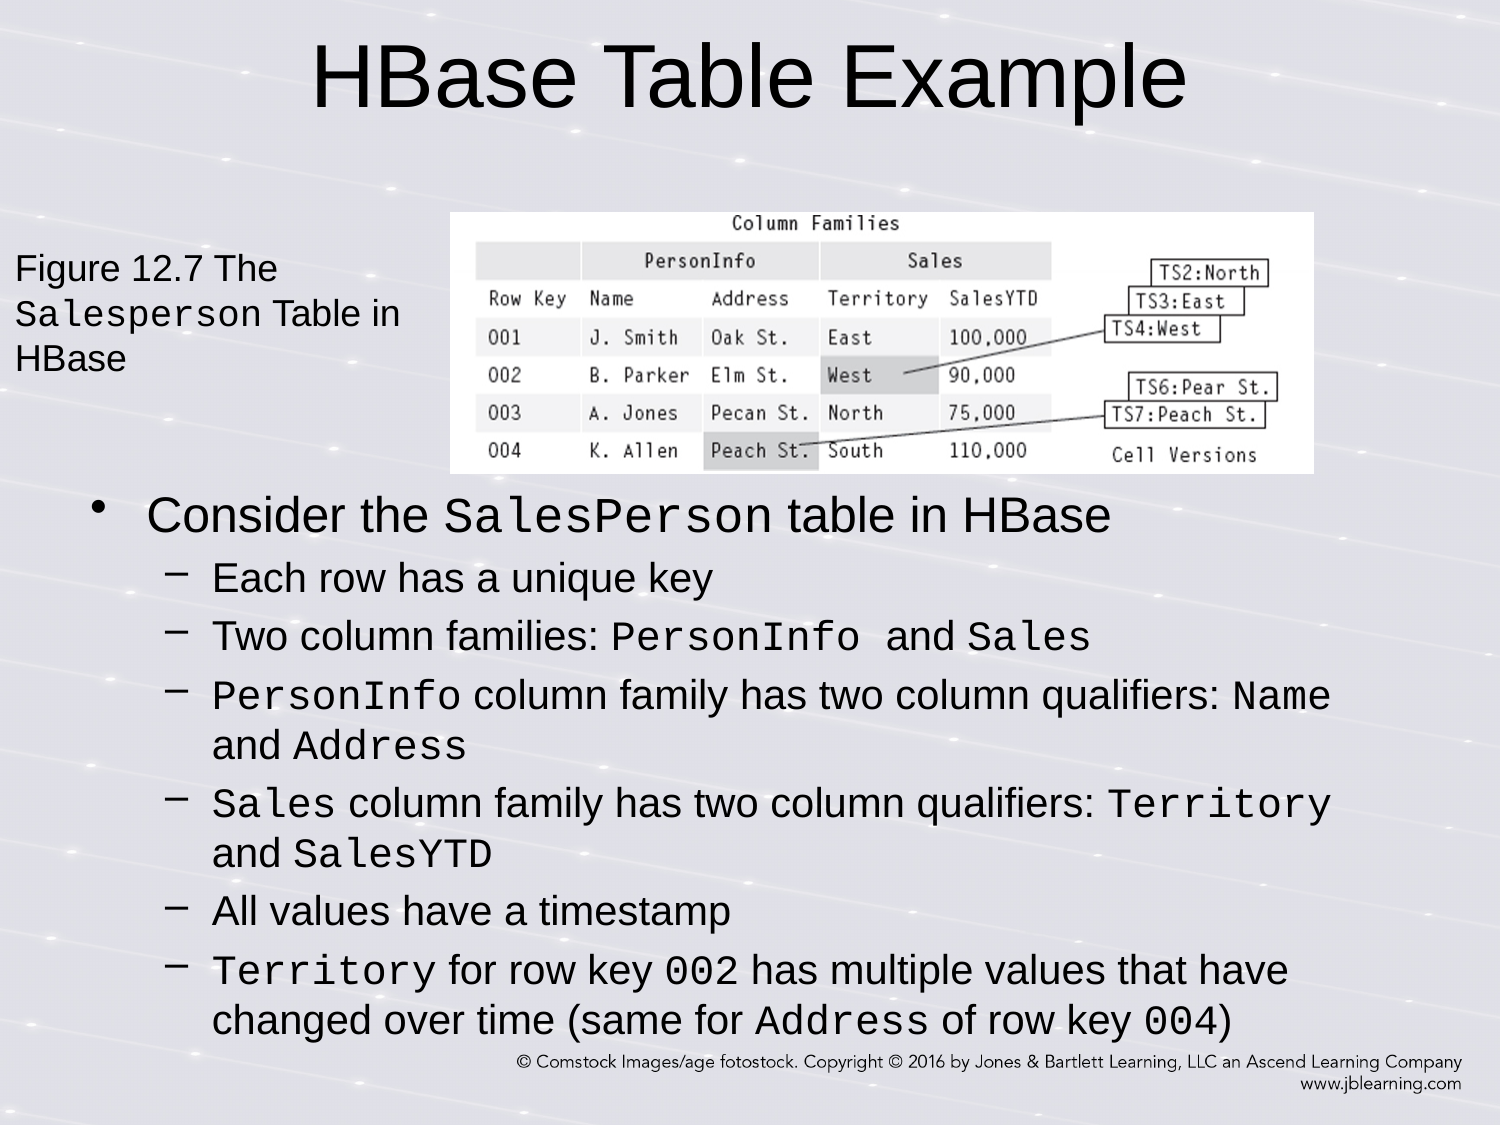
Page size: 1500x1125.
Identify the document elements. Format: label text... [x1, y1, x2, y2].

title HBase Table Example [75, 24, 1425, 118]
text_box Figure 12.7 The Salesperson Table in HBase [0, 236, 444, 387]
picture [0, 0, 1500, 1125]
text_box Consider the SalesPerson table in HBase Each row has a unique key Two column families: PersonInfo and Sales PersonInfo column family has two column qualifiers: Name and Address Sales column family has two column qualifiers: Territory and SalesYTD All values have a timestamp Territory for row key 002 has multiple values that have changed over time (same for Address of row key 004) [74, 474, 1425, 1063]
